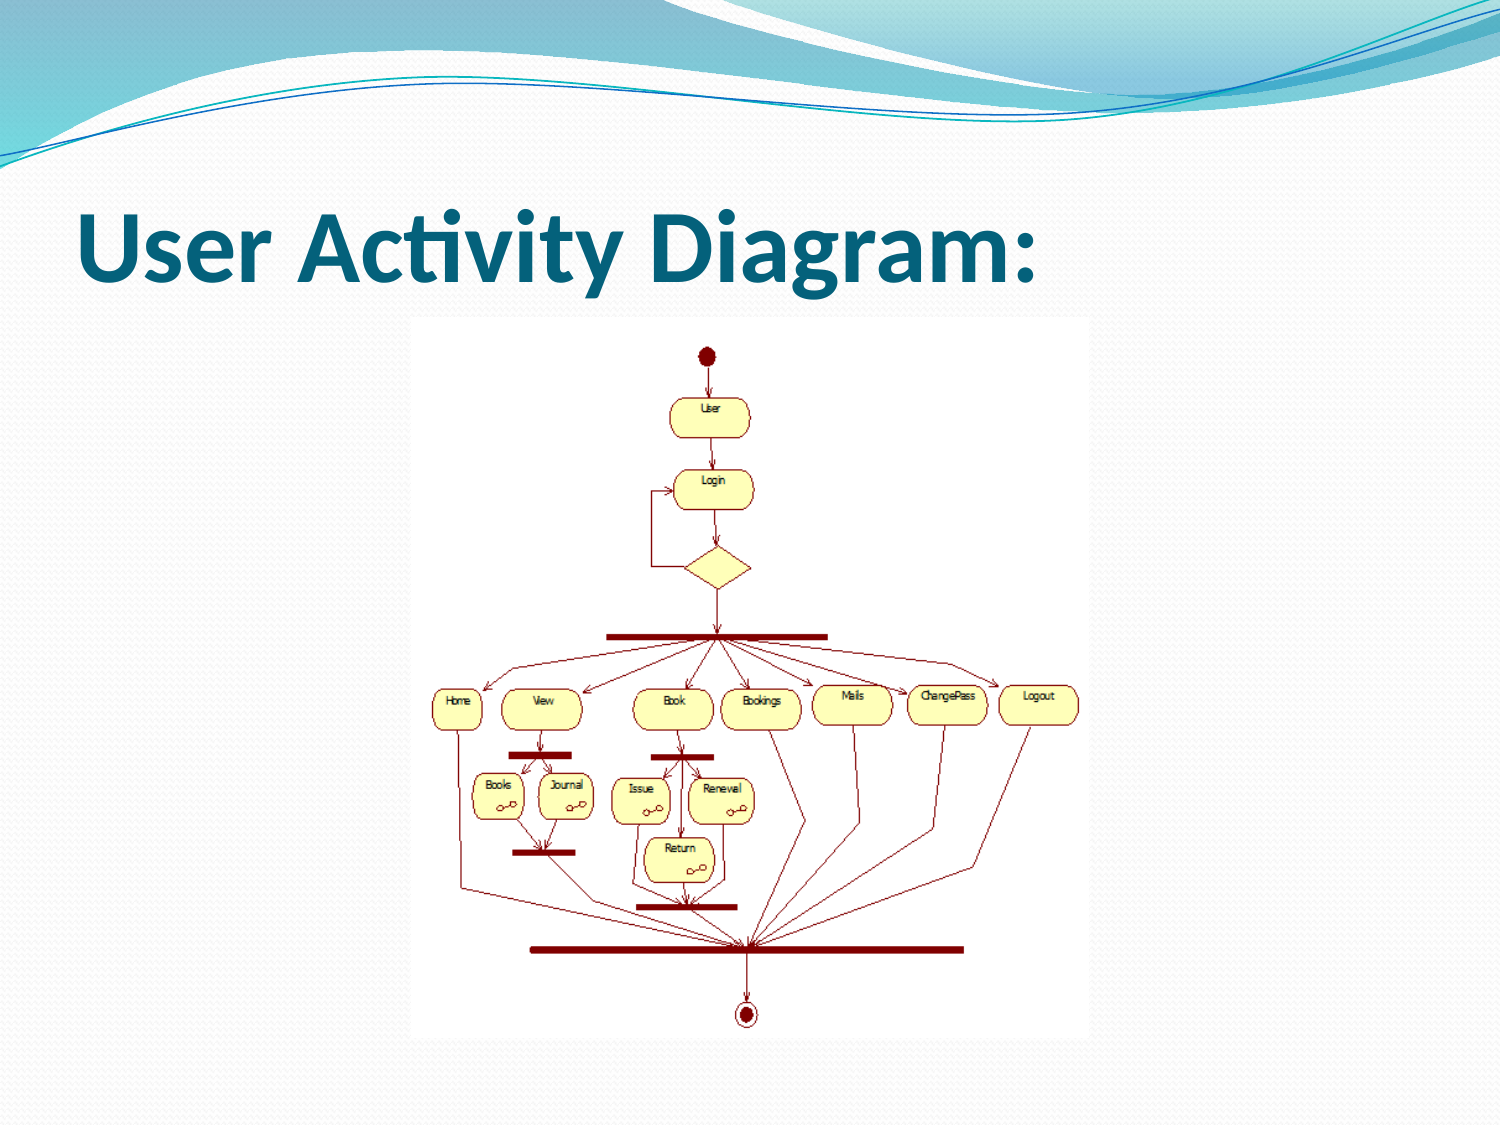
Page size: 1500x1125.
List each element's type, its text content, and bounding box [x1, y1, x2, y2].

title User Activity Diagram: [75, 115, 1425, 303]
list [410, 317, 1090, 1038]
